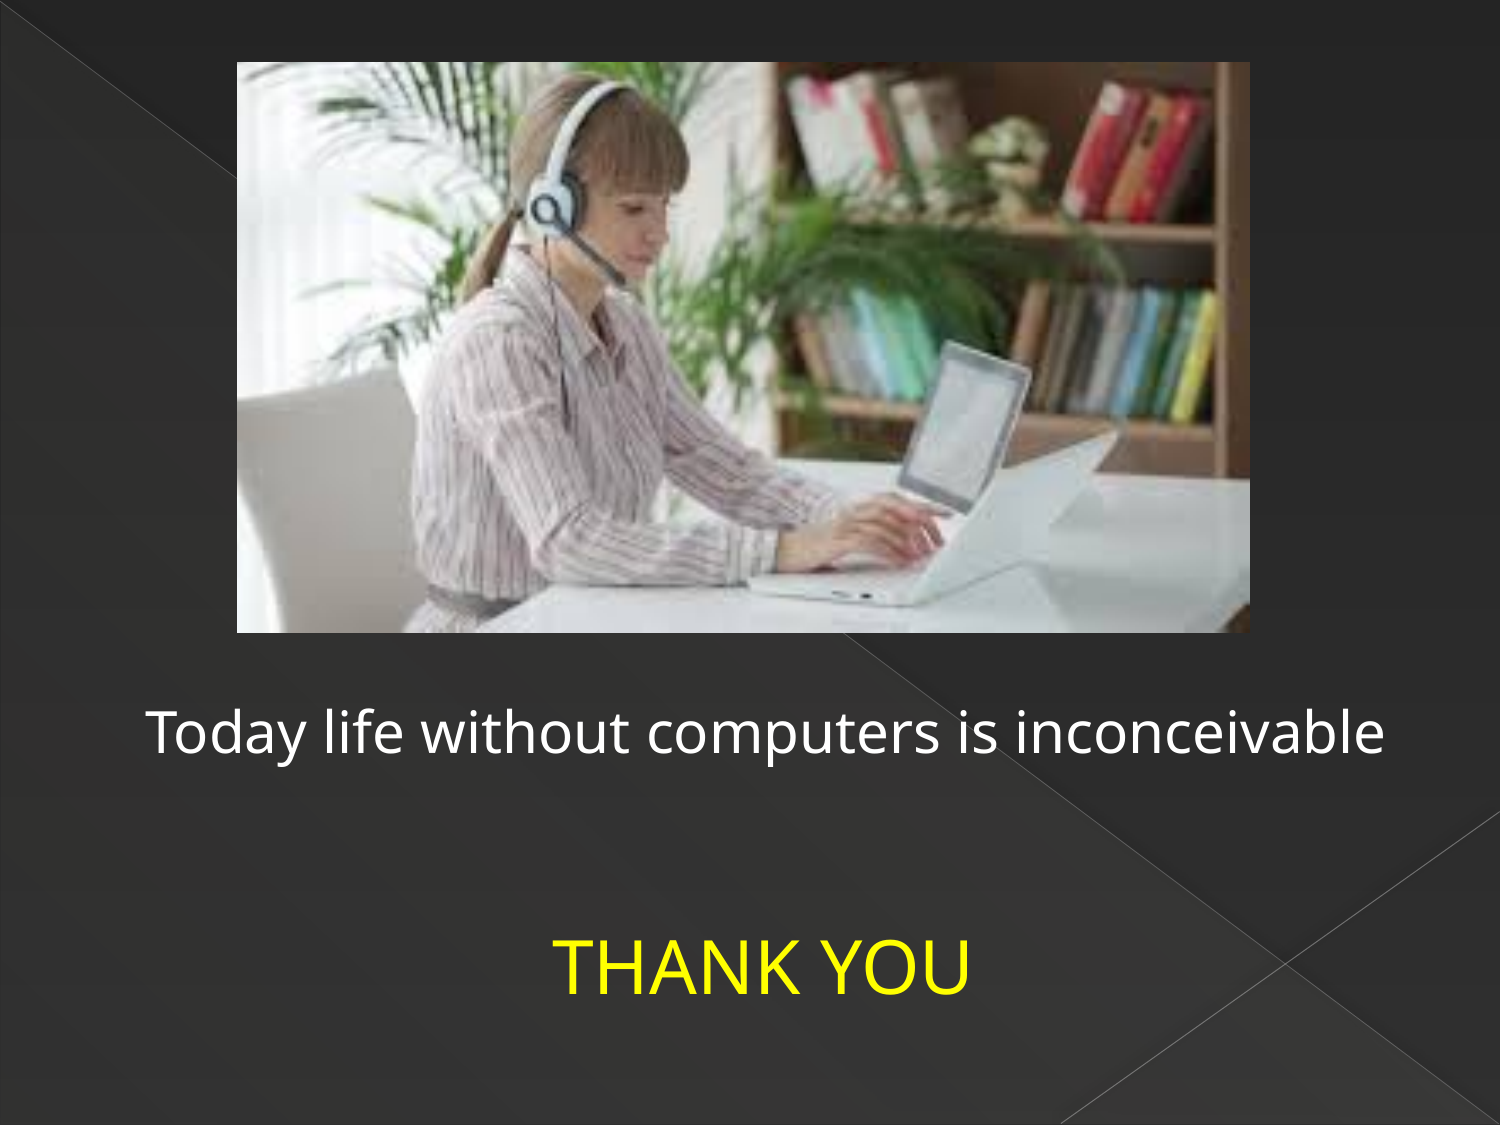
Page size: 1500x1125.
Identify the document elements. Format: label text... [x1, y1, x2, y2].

text_box THANK YOU [537, 912, 990, 1018]
picture [237, 62, 1251, 633]
text_box Today life without computers is inconceivable [131, 687, 1402, 773]
